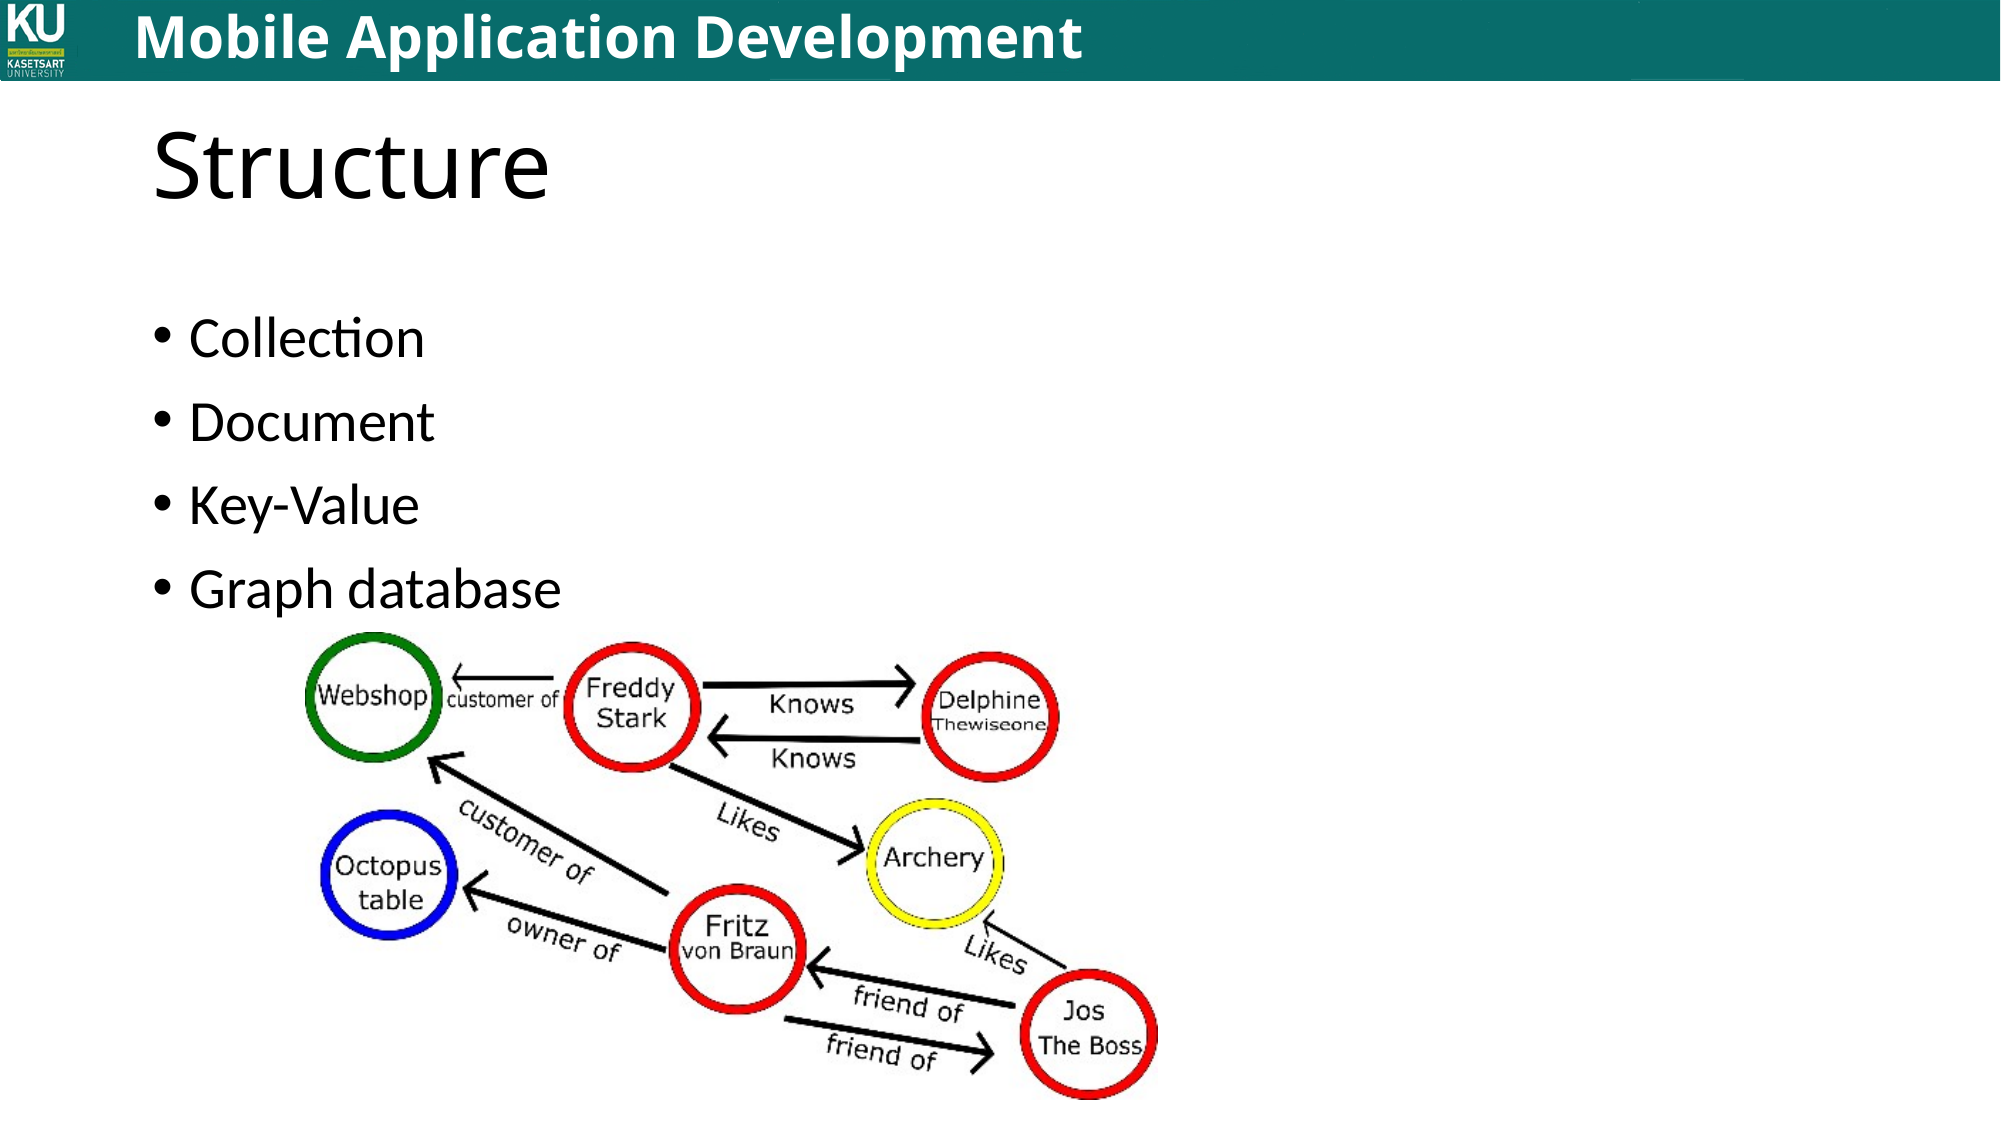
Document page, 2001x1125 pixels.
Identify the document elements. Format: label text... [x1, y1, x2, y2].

picture [436, 33, 448, 52]
picture [536, 43, 547, 52]
picture [305, 632, 1158, 1100]
picture [904, 33, 916, 52]
picture [0, 0, 2001, 81]
title Structure [137, 59, 1863, 278]
picture [237, 33, 249, 52]
picture [399, 33, 411, 52]
picture [814, 32, 826, 38]
picture [748, 32, 760, 38]
picture [308, 32, 320, 38]
list Collection Document Key-Value Graph database [137, 299, 1863, 1014]
picture [866, 33, 880, 52]
picture [199, 33, 213, 52]
picture [997, 32, 1009, 38]
picture [615, 33, 629, 52]
